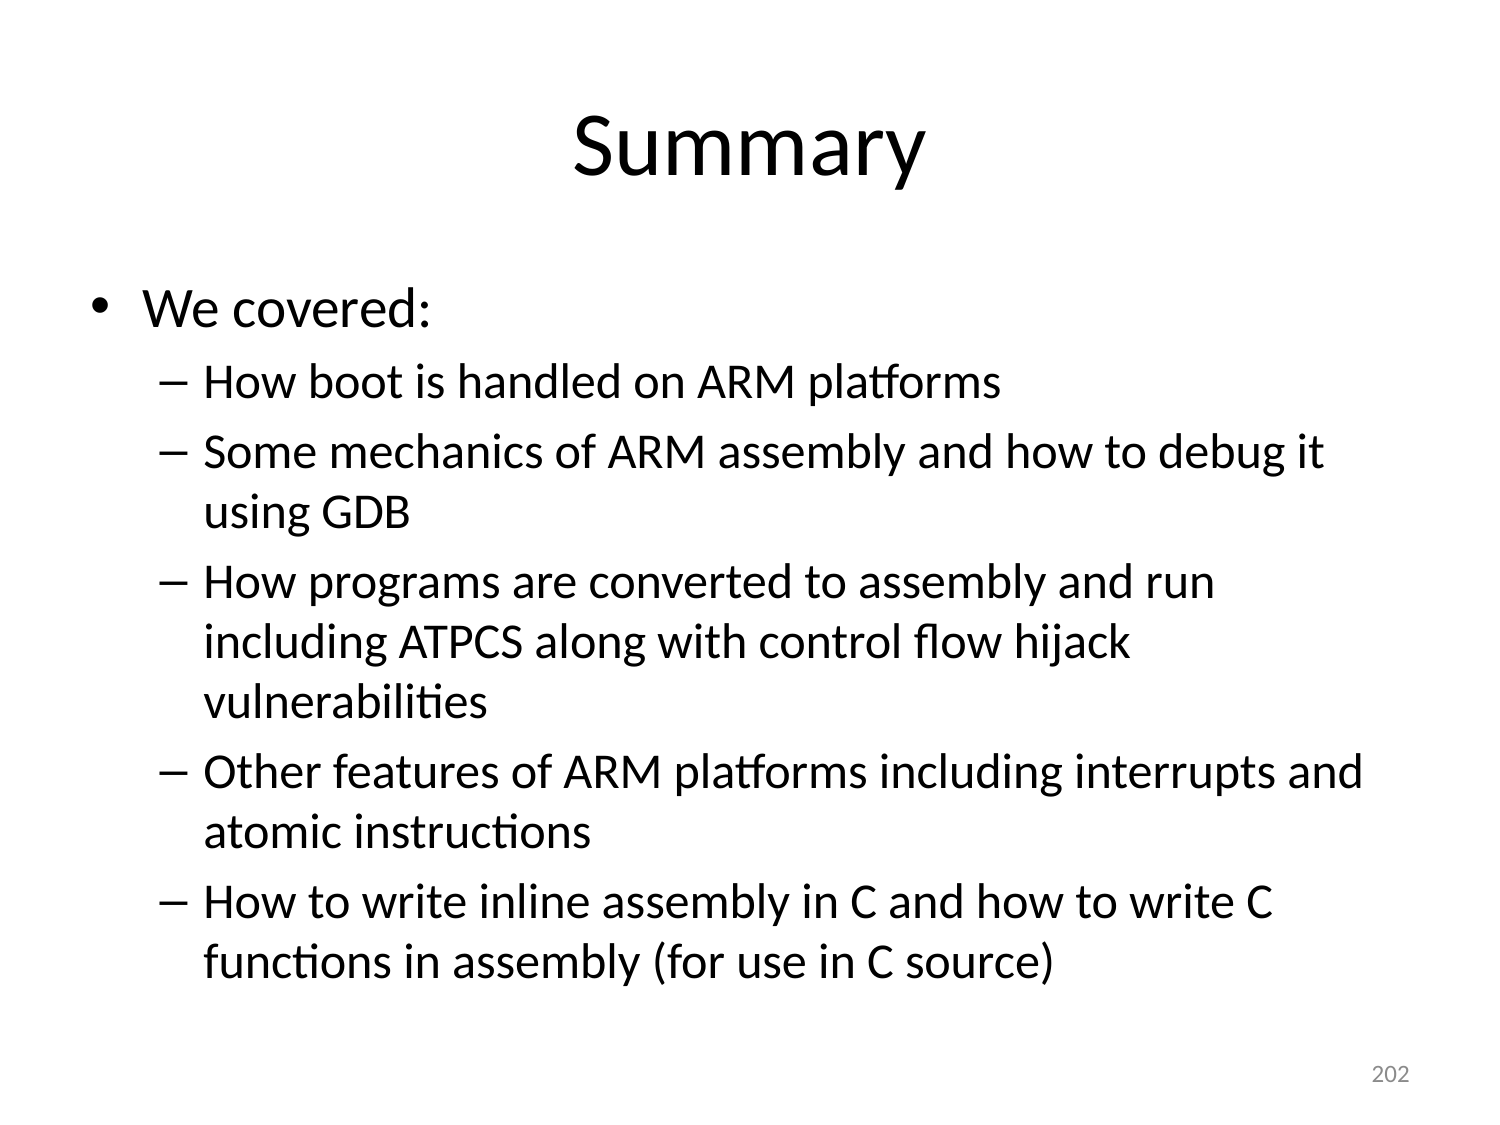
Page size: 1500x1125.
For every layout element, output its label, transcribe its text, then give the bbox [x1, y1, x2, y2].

title Summary [75, 45, 1425, 233]
slide_number 202 [1074, 1042, 1425, 1103]
list We covered: How boot is handled on ARM platforms Some mechanics of ARM assembly and how to debug it using GDB How programs are converted to assembly and run including ATPCS along with control flow hijack vulnerabilities Other features of ARM platforms including interrupts and atomic instructions How to write inline assembly in C and how to write C functions in assembly (for use in C source) [75, 262, 1425, 1005]
